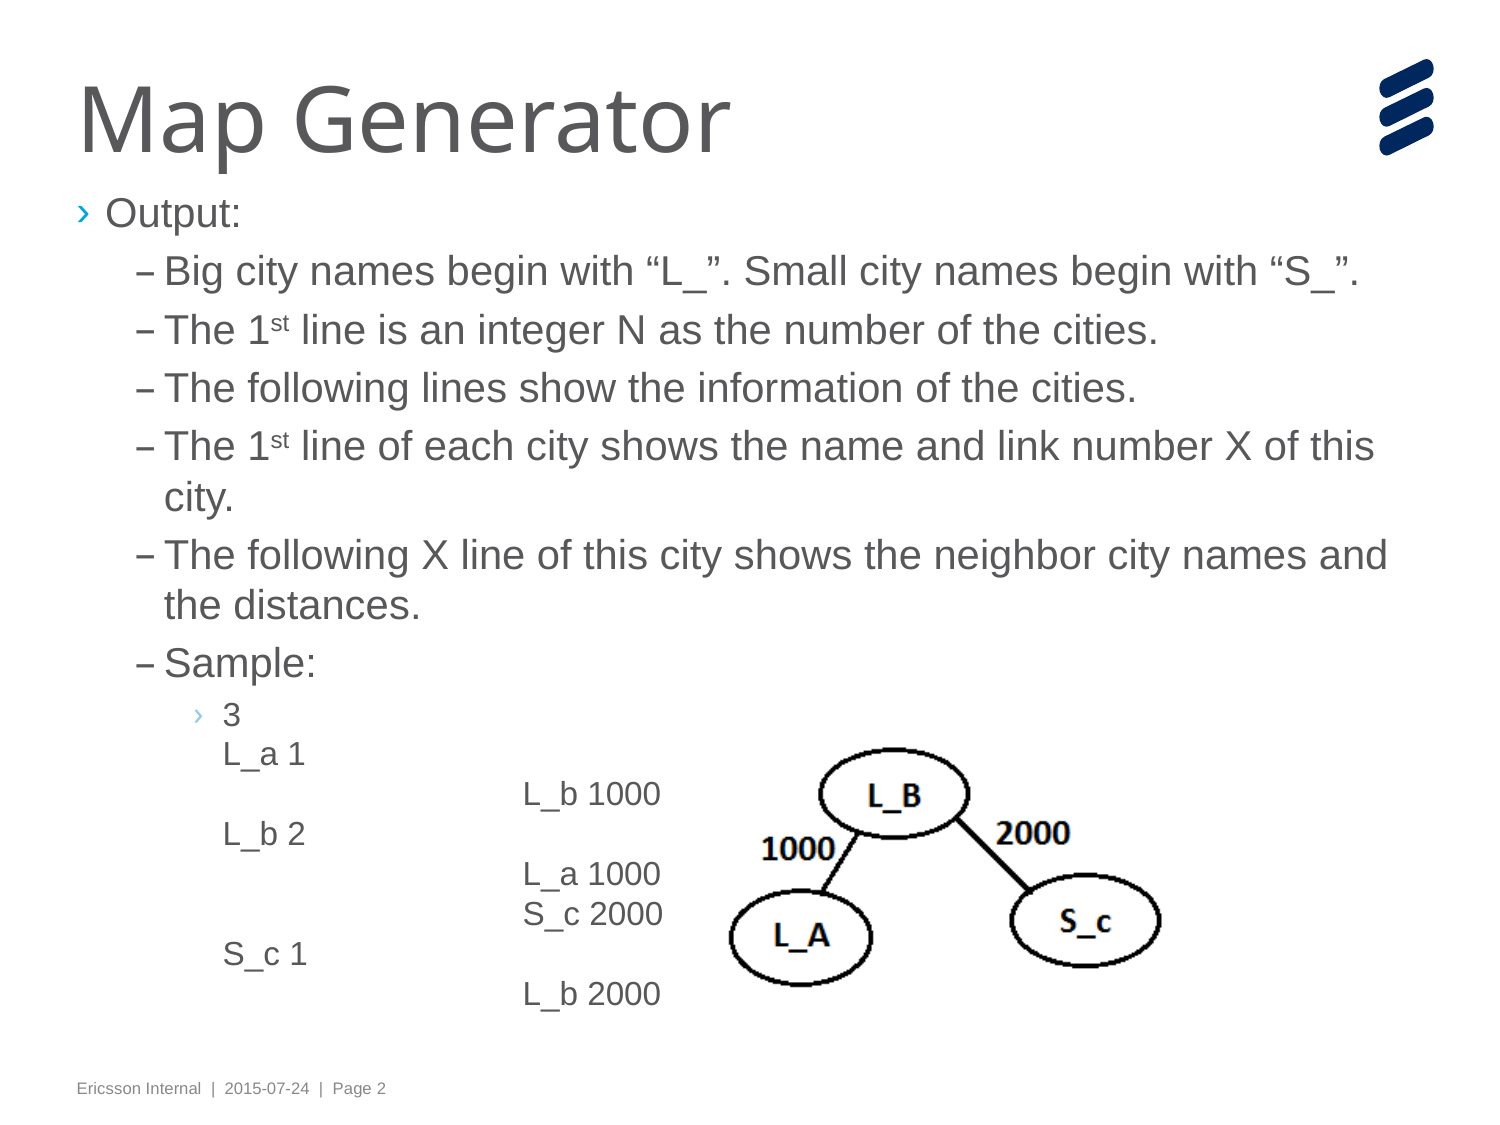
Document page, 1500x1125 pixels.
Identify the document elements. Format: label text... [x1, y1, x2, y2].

picture [712, 728, 1179, 1003]
list Output: Big city names begin with “L_”. Small city names begin with “S_”. The 1st line is an integer N as the number of the cities. The following lines show the information of the cities. The 1st line of each city shows the name and link number X of this city. The following X line of this city shows the neighbor city names and the distances. Sample: 3 L_a 1 L_b 1000 L_b 2 L_a 1000 S_c 2000 S_c 1 L_b 2000 [64, 185, 1435, 1035]
title Map Generator [64, 39, 1295, 218]
